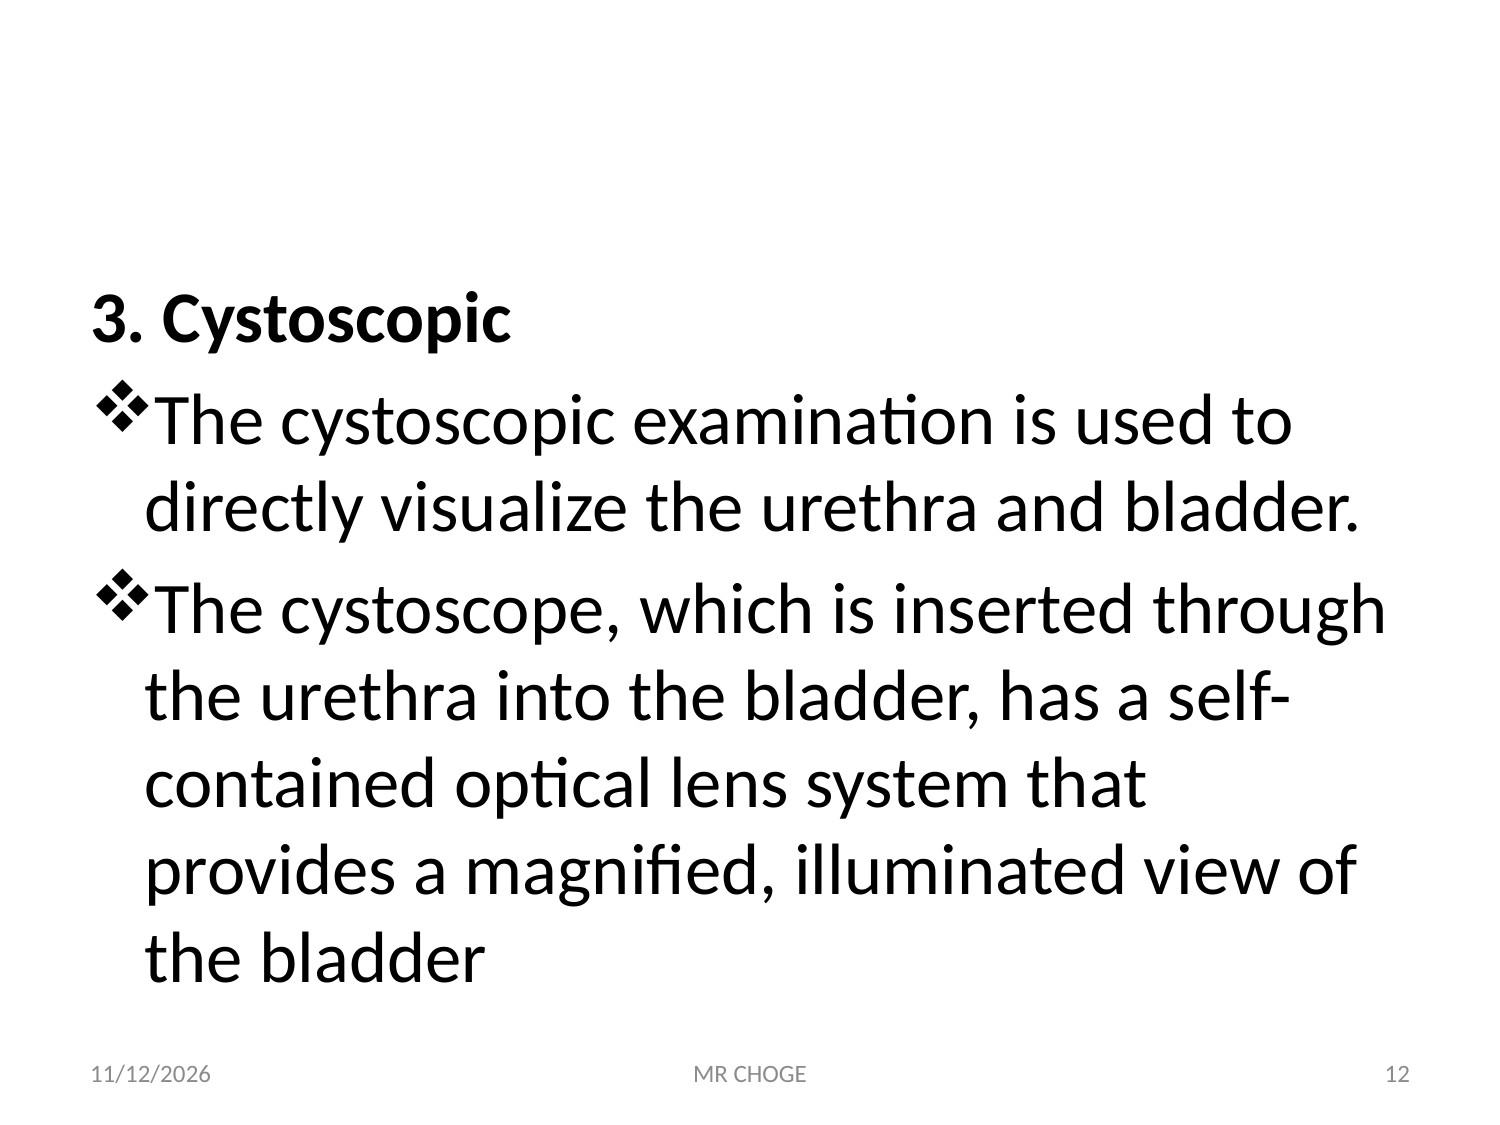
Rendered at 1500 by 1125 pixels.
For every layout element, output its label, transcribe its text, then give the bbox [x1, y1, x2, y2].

footer MR CHOGE [512, 1042, 988, 1103]
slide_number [75, 1042, 425, 1103]
slide_number 12 [1074, 1042, 1425, 1103]
list 3. Cystoscopic The cystoscopic examination is used to directly visualize the urethra and bladder. The cystoscope, which is inserted through the urethra into the bladder, has a self-contained optical lens system that provides a magnified, illuminated view of the bladder [75, 262, 1425, 1005]
